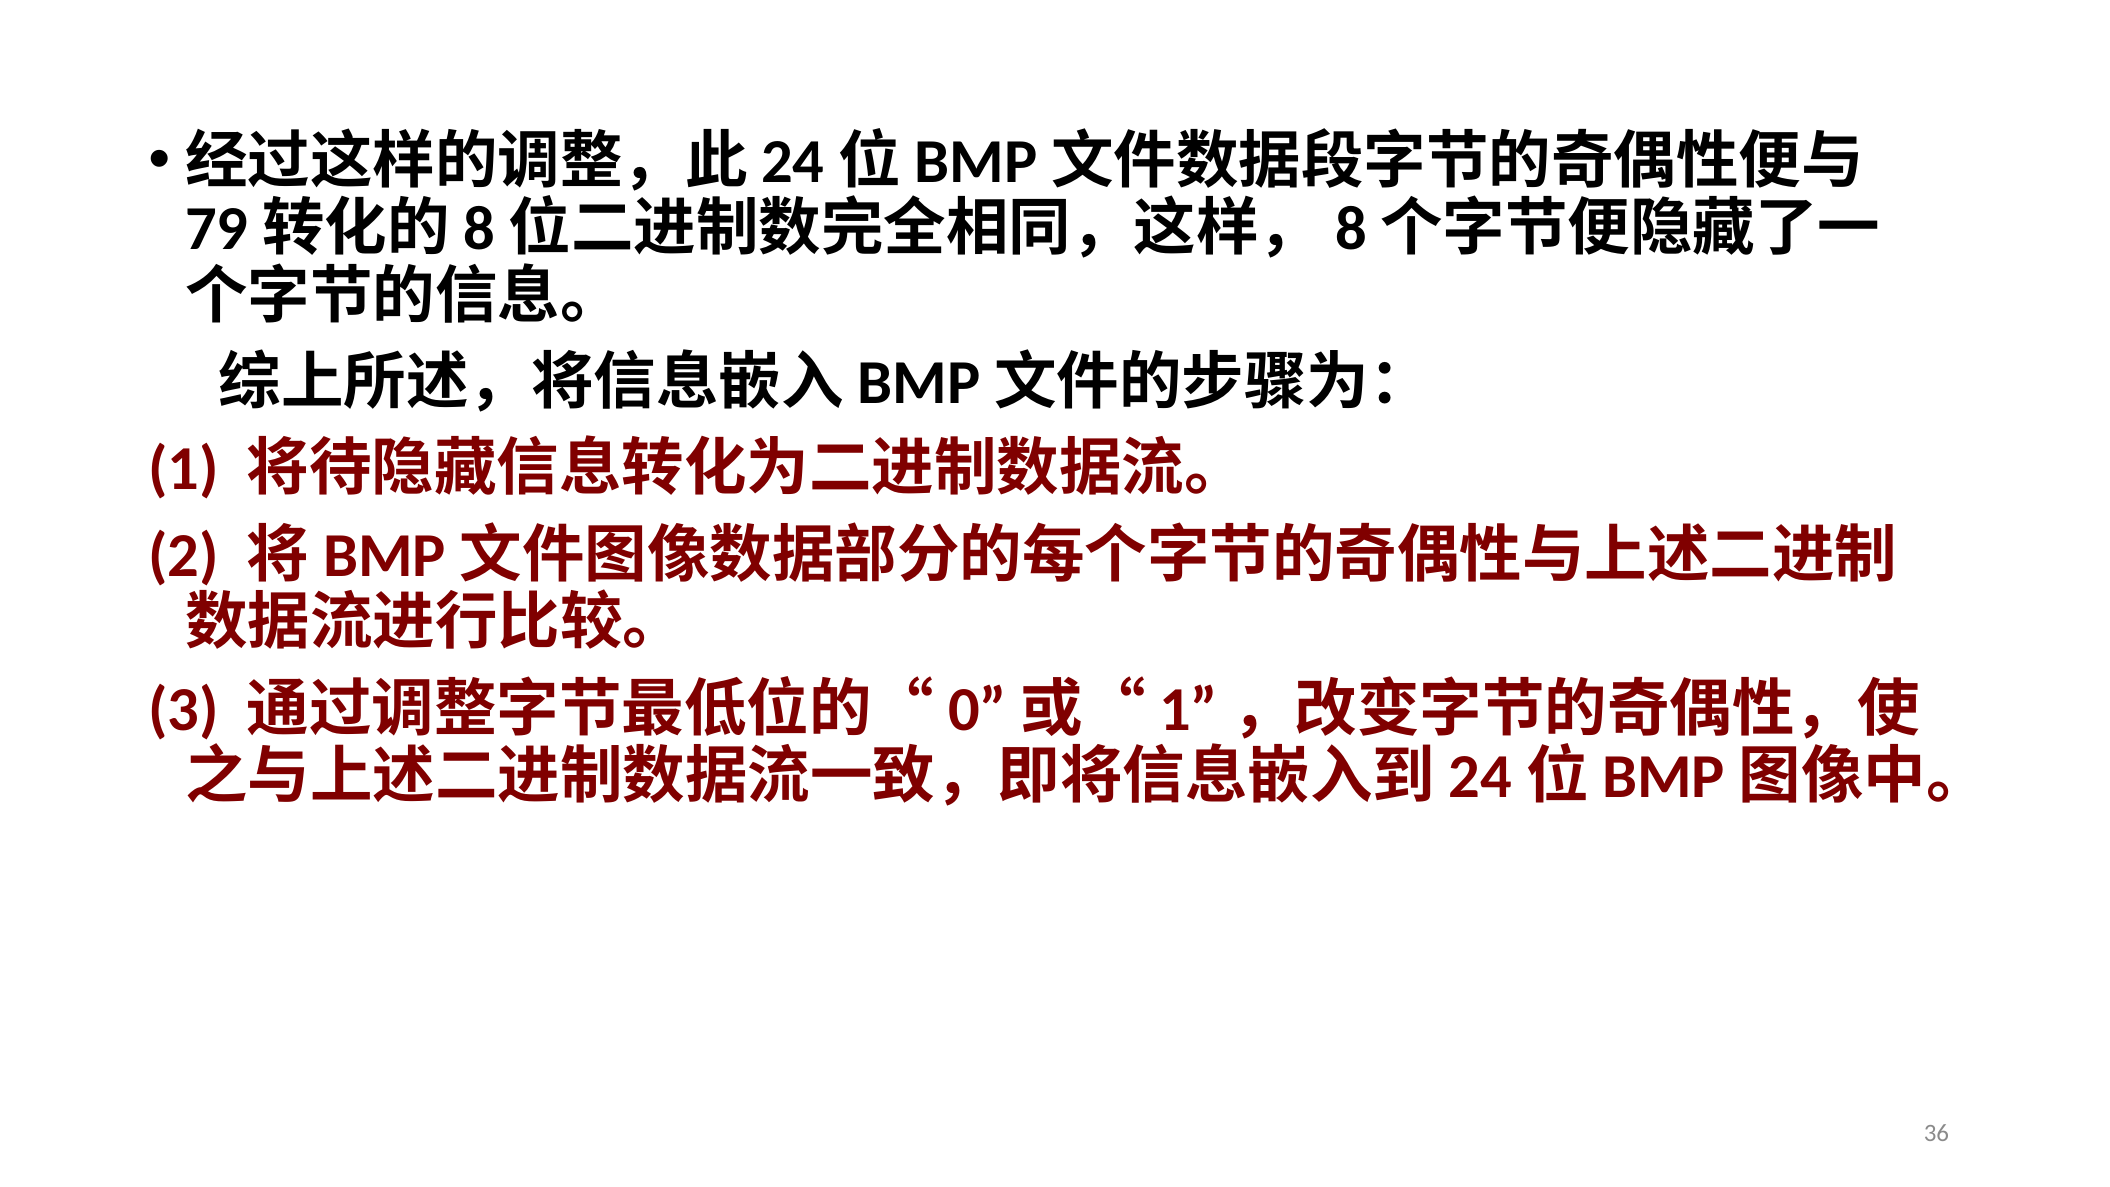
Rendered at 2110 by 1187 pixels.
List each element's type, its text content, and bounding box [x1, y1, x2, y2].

list 经过这样的调整，此24位BMP文件数据段字节的奇偶性便与79转化的8位二进制数完全相同，这样，8个字节便隐藏了一个字节的信息。 综上所述，将信息嵌入BMP文件的步骤为： (1) 将待隐藏信息转化为二进制数据流。 (2) 将BMP文件图像数据部分的每个字节的奇偶性与上述二进制数据流进行比较。 (3) 通过调整字节最低位的“0”或“1”，改变字节的奇偶性，使之与上述二进制数据流一致，即将信息嵌入到24位BMP图像中。 [133, 120, 1953, 874]
slide_number 36 [1489, 1099, 1965, 1163]
